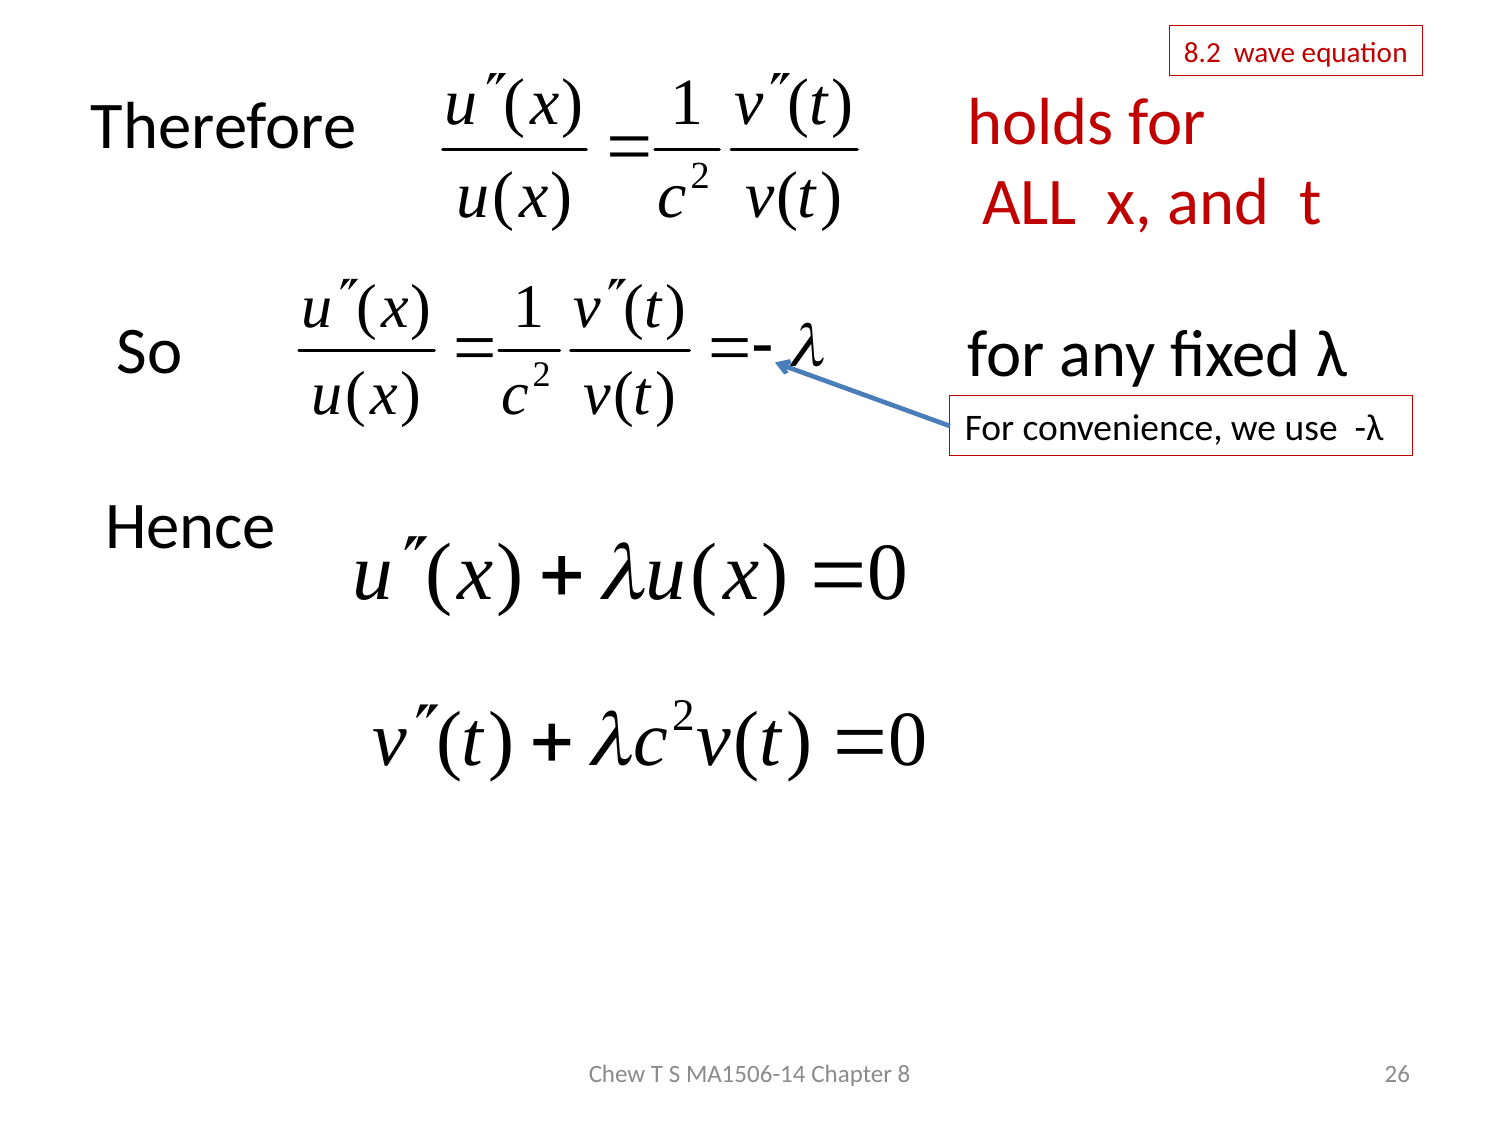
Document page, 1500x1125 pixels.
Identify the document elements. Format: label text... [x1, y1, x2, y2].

text_box for any fixed λ [952, 302, 1363, 395]
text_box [293, 273, 832, 434]
text_box For convenience, we use -λ [949, 395, 1413, 456]
text_box Therefore [76, 74, 372, 170]
text_box So [102, 299, 198, 395]
footer Chew T S MA1506-14 Chapter 8 [512, 1042, 988, 1103]
text_box Hence [90, 474, 307, 570]
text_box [774, 362, 951, 427]
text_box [437, 68, 863, 238]
slide_number 26 [1074, 1042, 1425, 1103]
text_box 8.2 wave equation [1169, 25, 1423, 76]
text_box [349, 530, 913, 626]
text_box holds for ALL x, and t [952, 70, 1337, 246]
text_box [368, 687, 932, 791]
